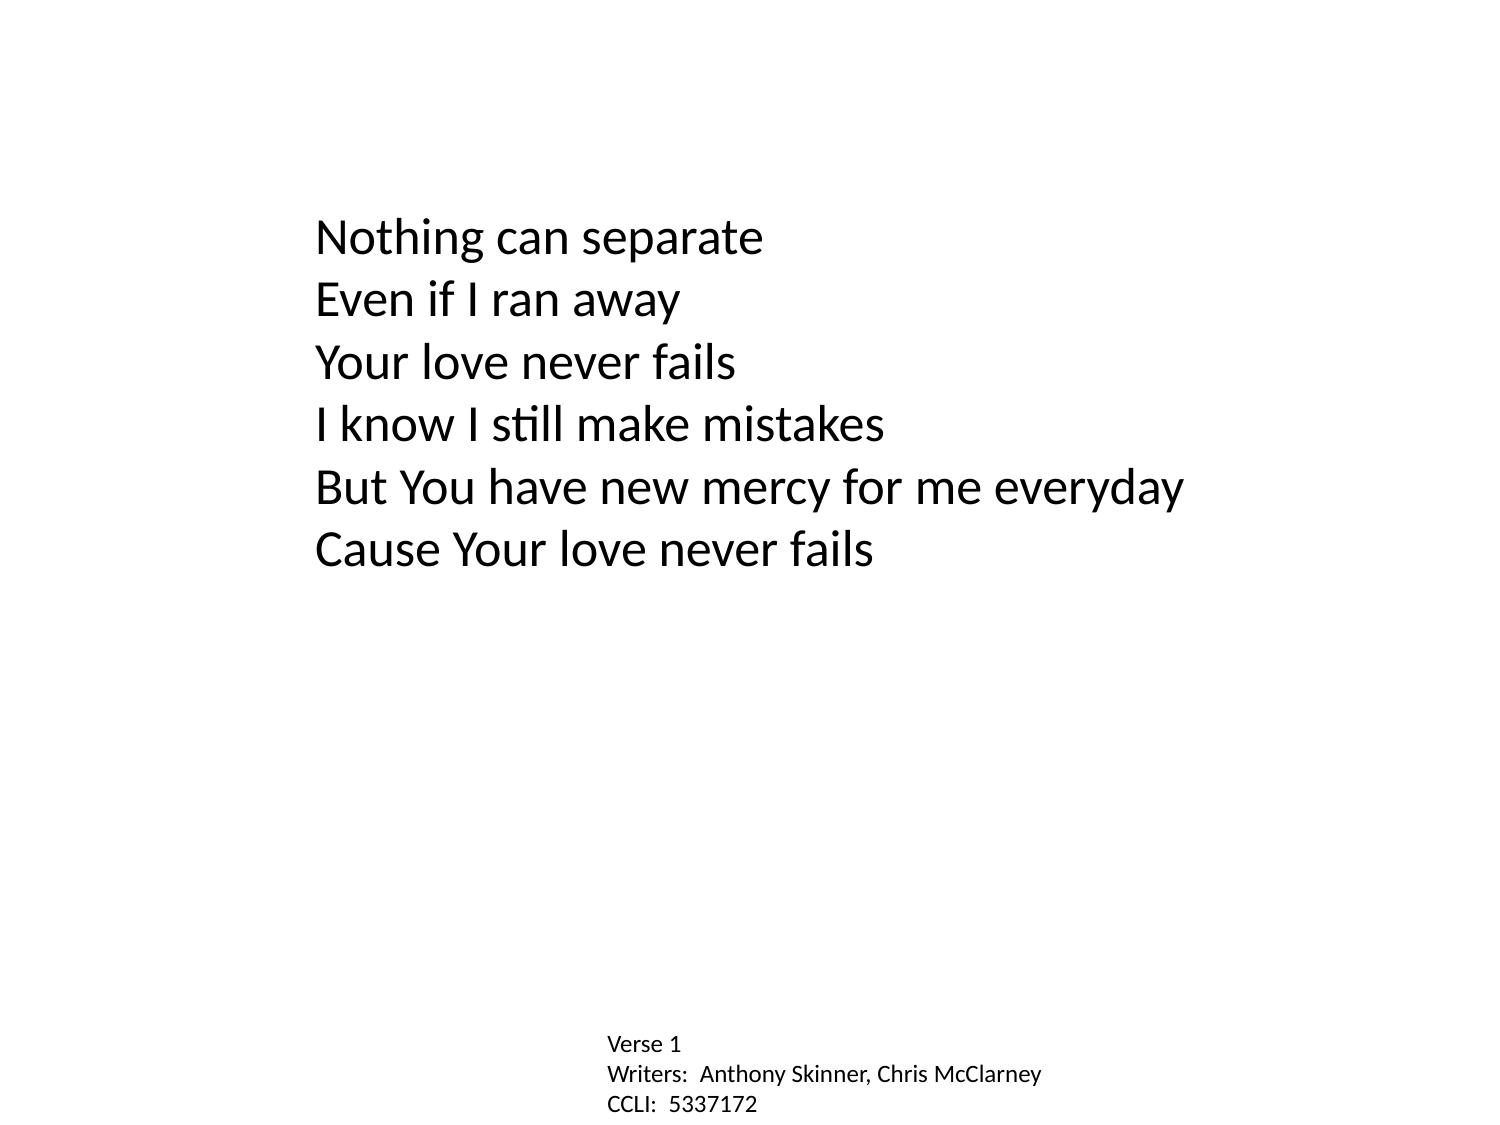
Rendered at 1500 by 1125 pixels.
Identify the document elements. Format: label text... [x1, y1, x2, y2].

text_box Verse 1 Writers: Anthony Skinner, Chris McClarney CCLI: 5337172 [592, 975, 1058, 1125]
text_box Nothing can separate Even if I ran away Your love never fails I know I still make mistakes But You have new mercy for me everyday Cause Your love never fails [300, 149, 1200, 648]
